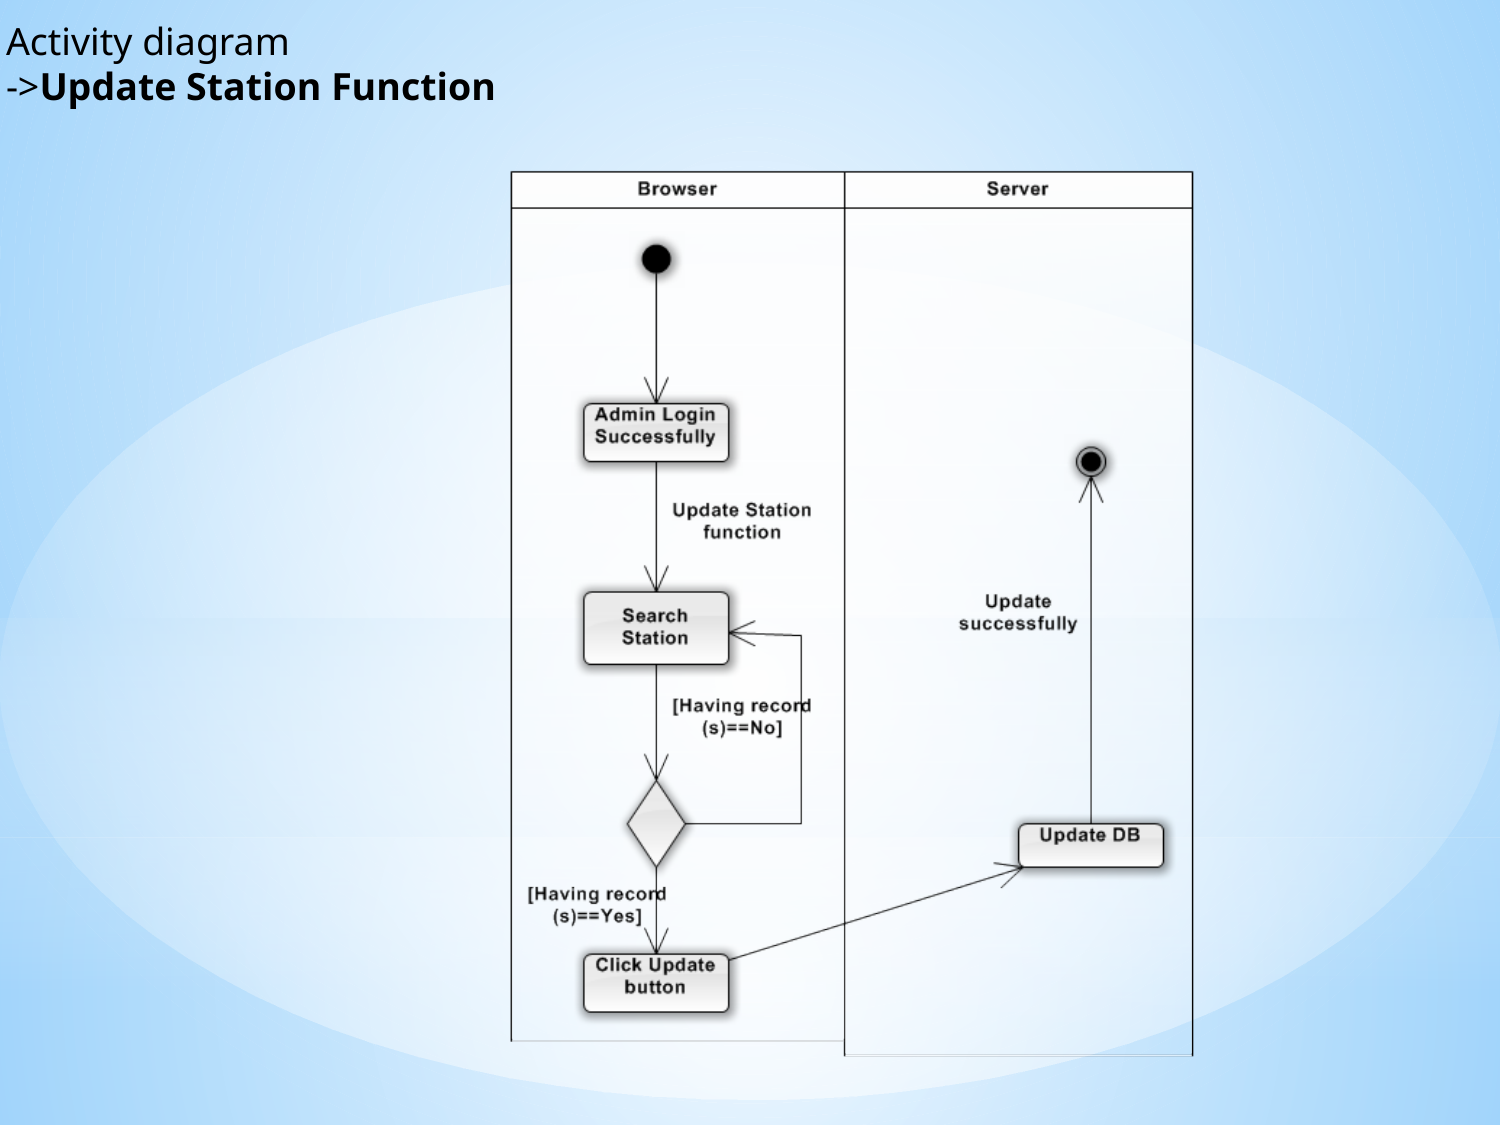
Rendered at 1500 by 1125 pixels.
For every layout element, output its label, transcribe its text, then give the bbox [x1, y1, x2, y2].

text_box Activity diagram ->Update Station Function [0, 10, 512, 431]
picture [279, 41, 1221, 1084]
